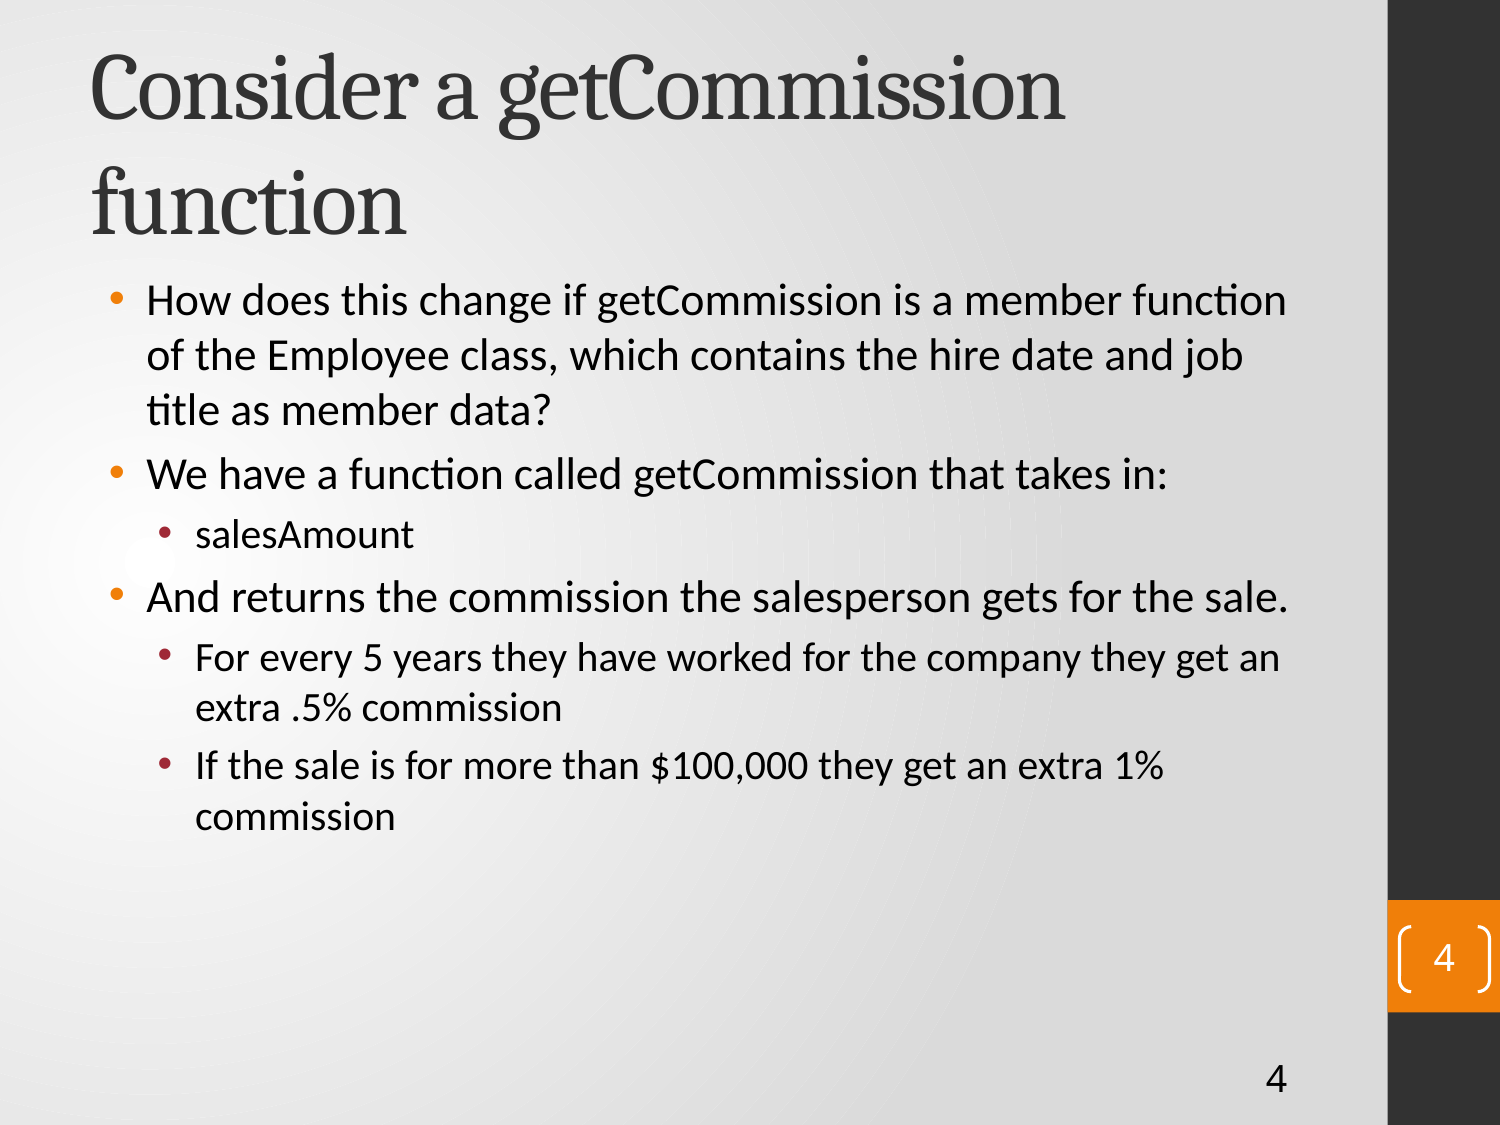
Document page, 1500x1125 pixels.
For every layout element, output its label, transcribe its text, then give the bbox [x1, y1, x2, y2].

slide_number 4 [1397, 925, 1492, 994]
title Consider a getCommission function [75, 45, 1325, 233]
list How does this change if getCommission is a member function of the Employee class, which contains the hire date and job title as member data? We have a function called getCommission that takes in: salesAmount And returns the commission the salesperson gets for the sale. For every 5 years they have worked for the company they get an extra .5% commission If the sale is for more than $100,000 they get an extra 1% commission [75, 262, 1325, 1050]
